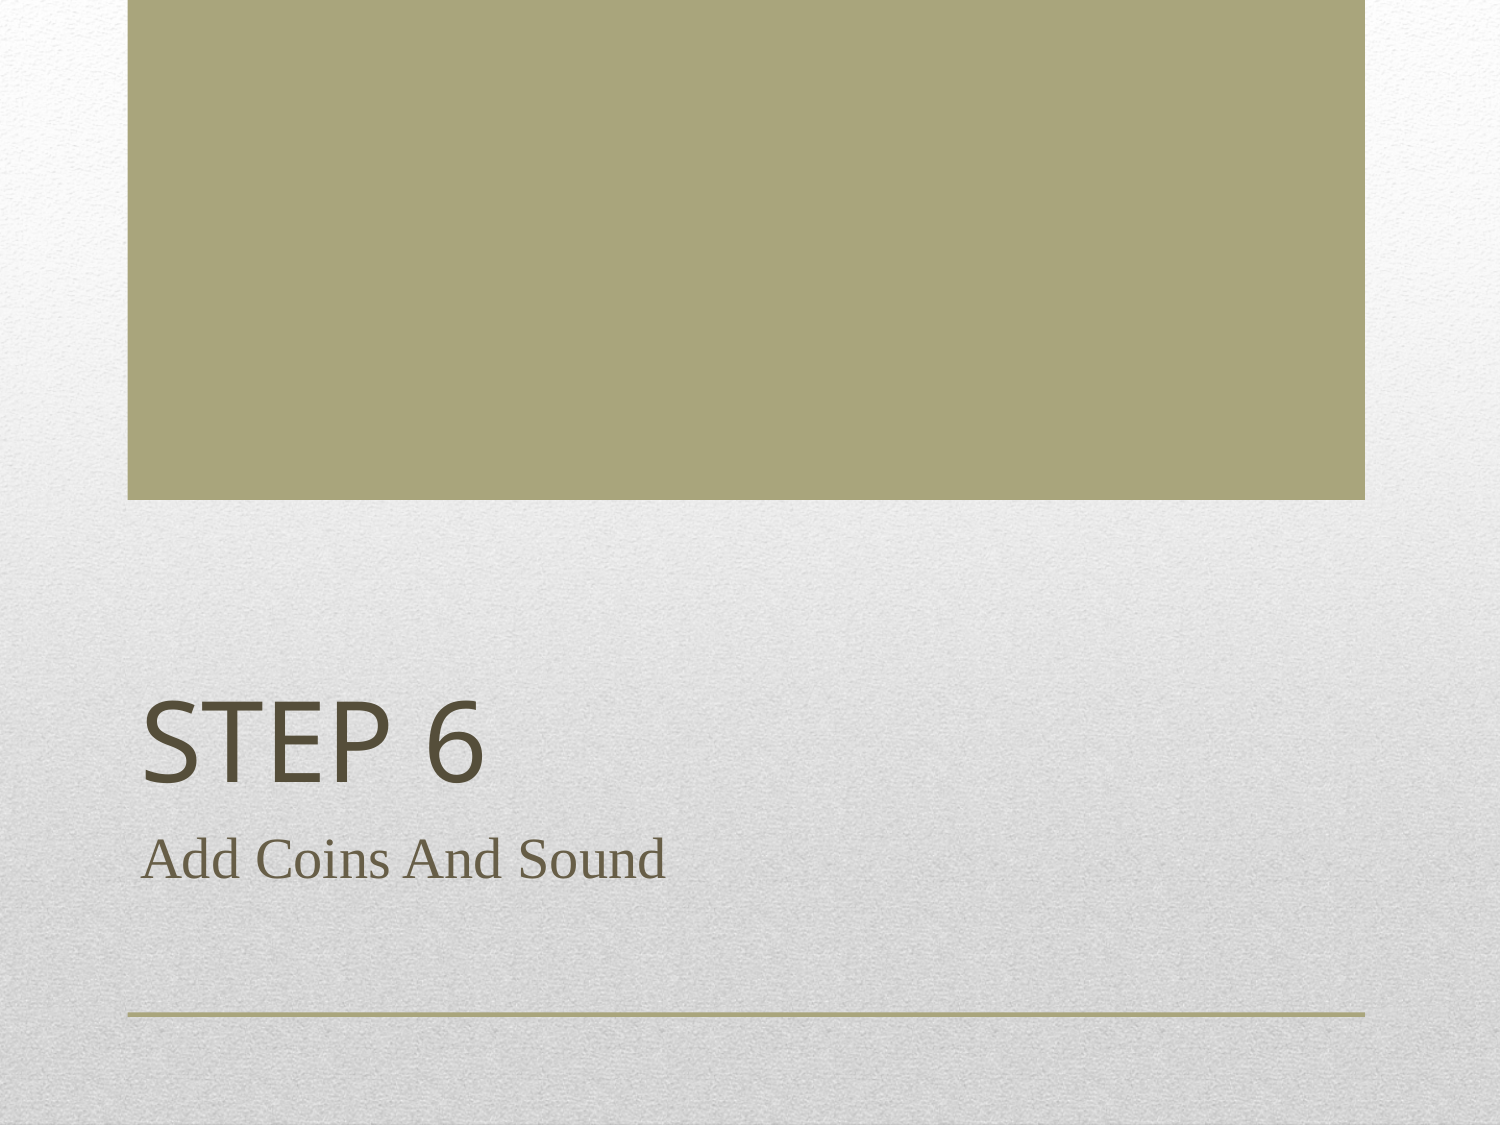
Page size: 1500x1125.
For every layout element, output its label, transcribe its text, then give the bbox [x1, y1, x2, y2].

title Step 6 [125, 537, 1363, 813]
list Add Coins And Sound [125, 812, 1250, 963]
